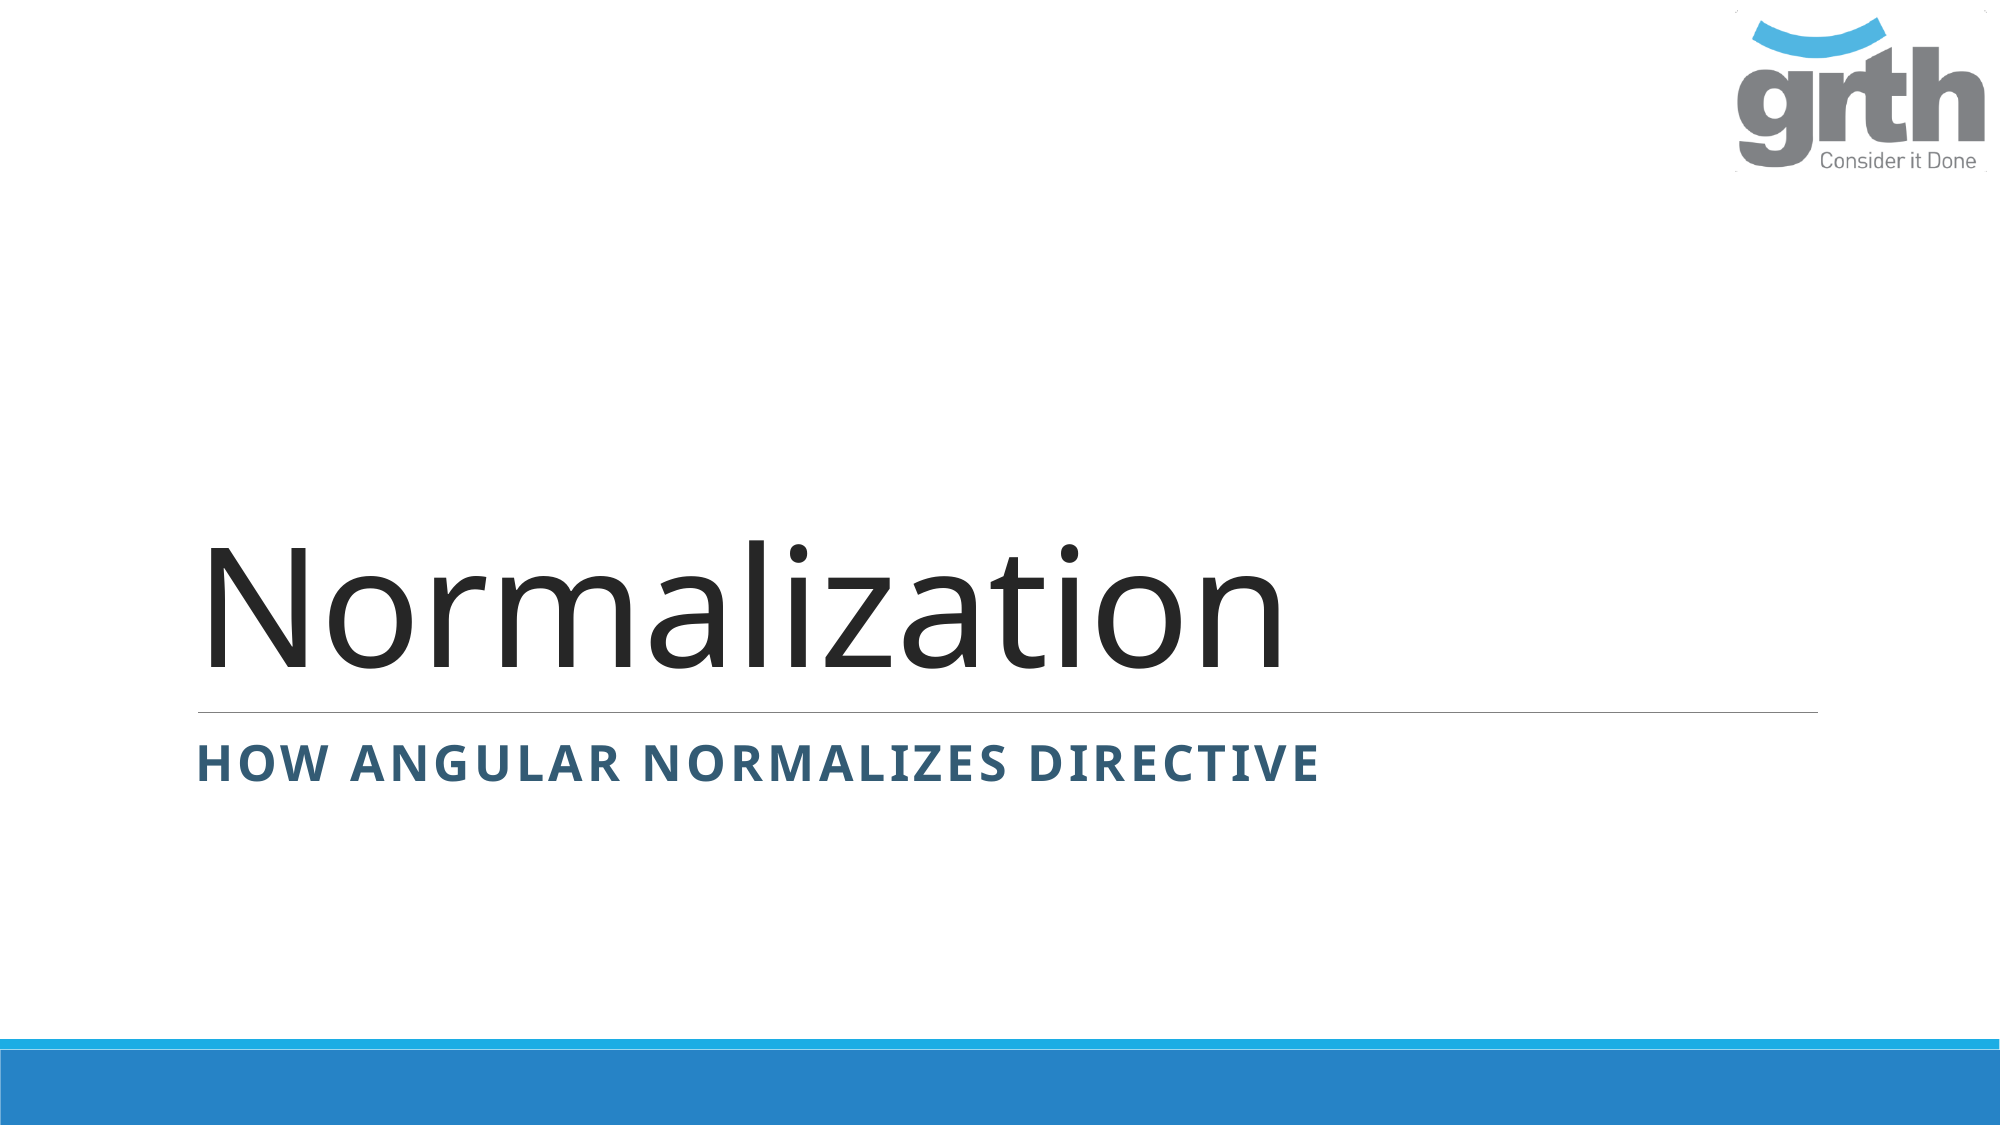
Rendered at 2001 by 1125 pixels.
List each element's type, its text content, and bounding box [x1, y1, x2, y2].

list How Angular normalizes directive [180, 730, 1830, 918]
title Normalization [180, 124, 1830, 710]
picture [1735, 10, 1987, 172]
